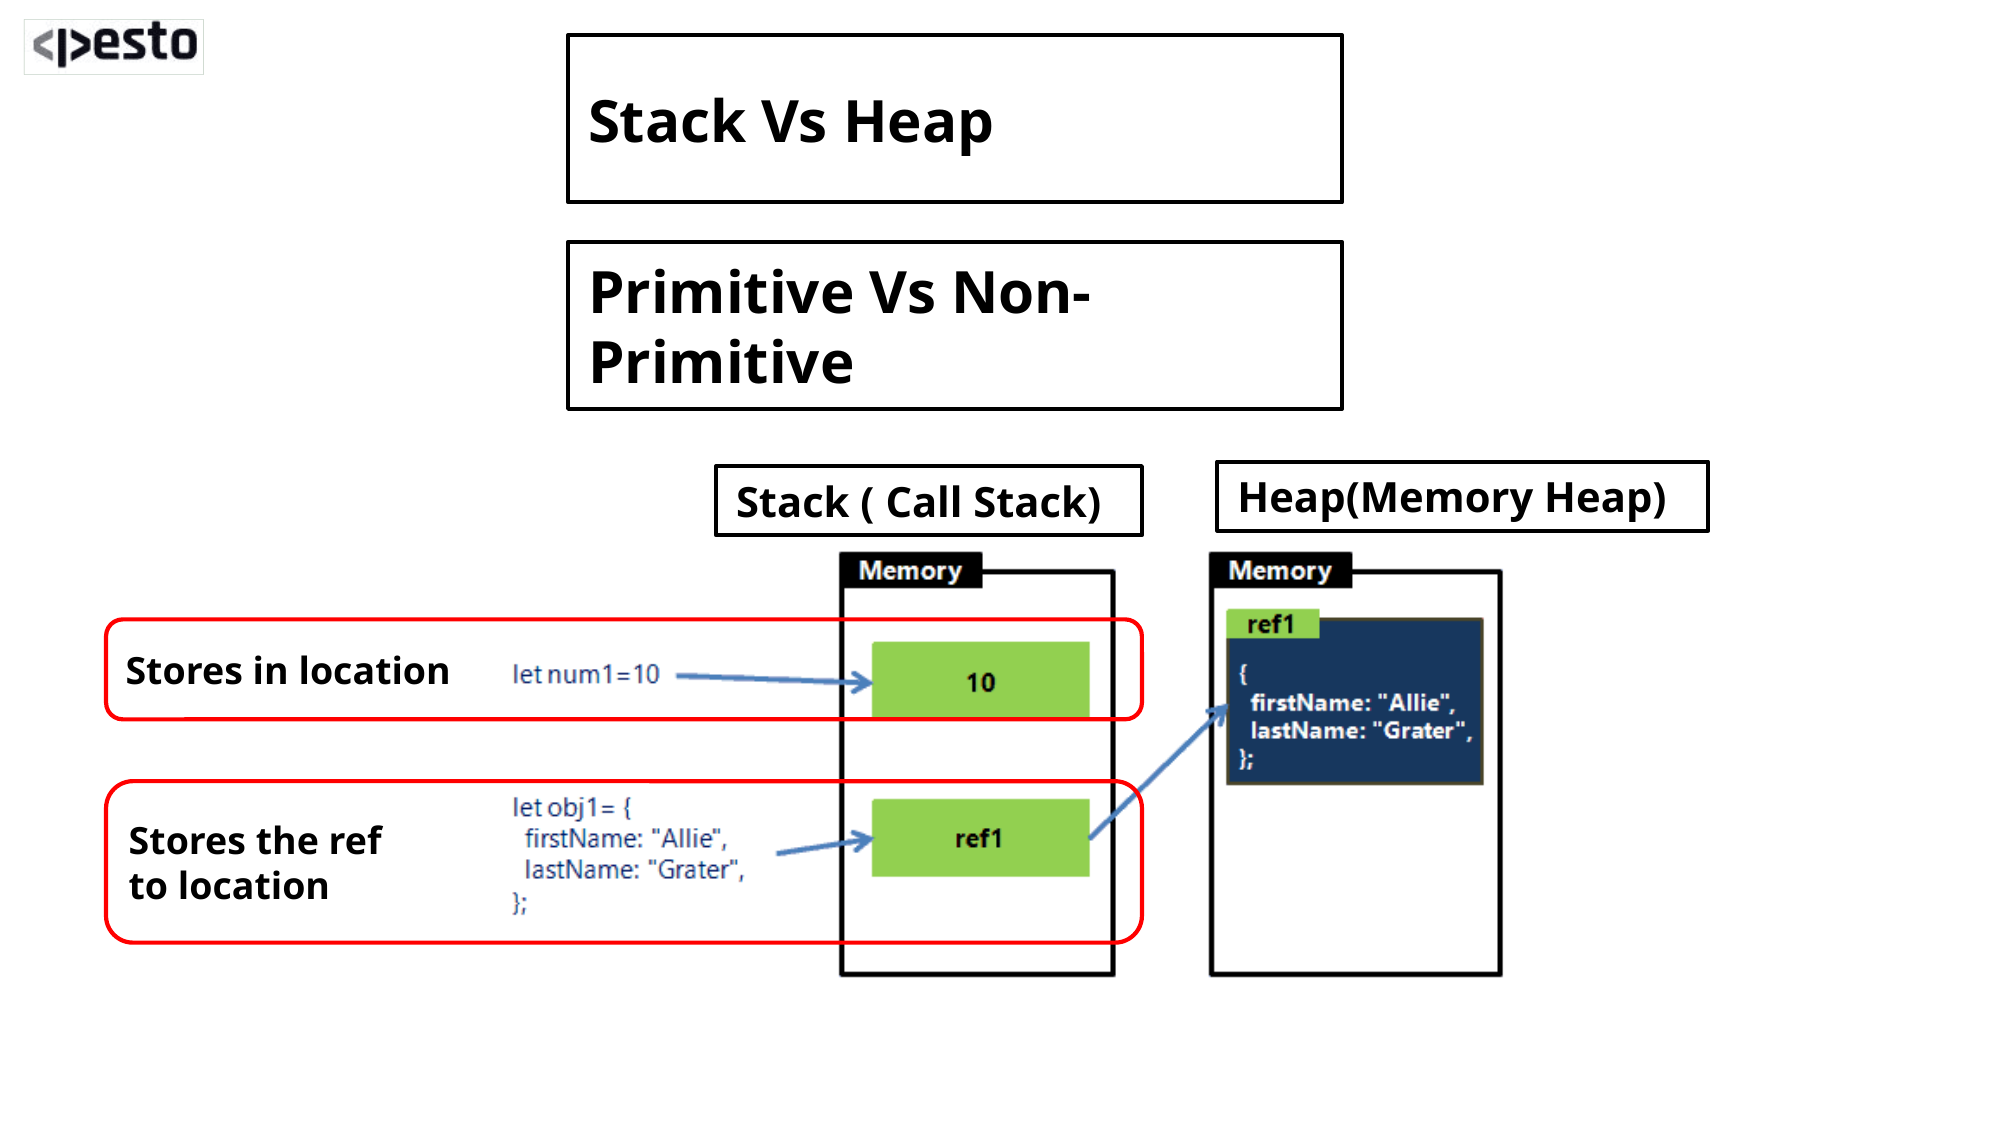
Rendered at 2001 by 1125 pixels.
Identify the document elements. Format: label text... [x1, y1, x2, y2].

title Primitive Vs Non-Primitive [566, 240, 1344, 411]
picture [503, 540, 1524, 999]
text_box Stores the ref to location [103, 779, 498, 945]
text_box Stack ( Call Stack) [714, 464, 1144, 537]
text_box Stack Vs Heap [566, 33, 1344, 204]
text_box Heap(Memory Heap) [1215, 460, 1710, 533]
picture [0, 0, 235, 96]
text_box Stores in location [103, 617, 498, 722]
